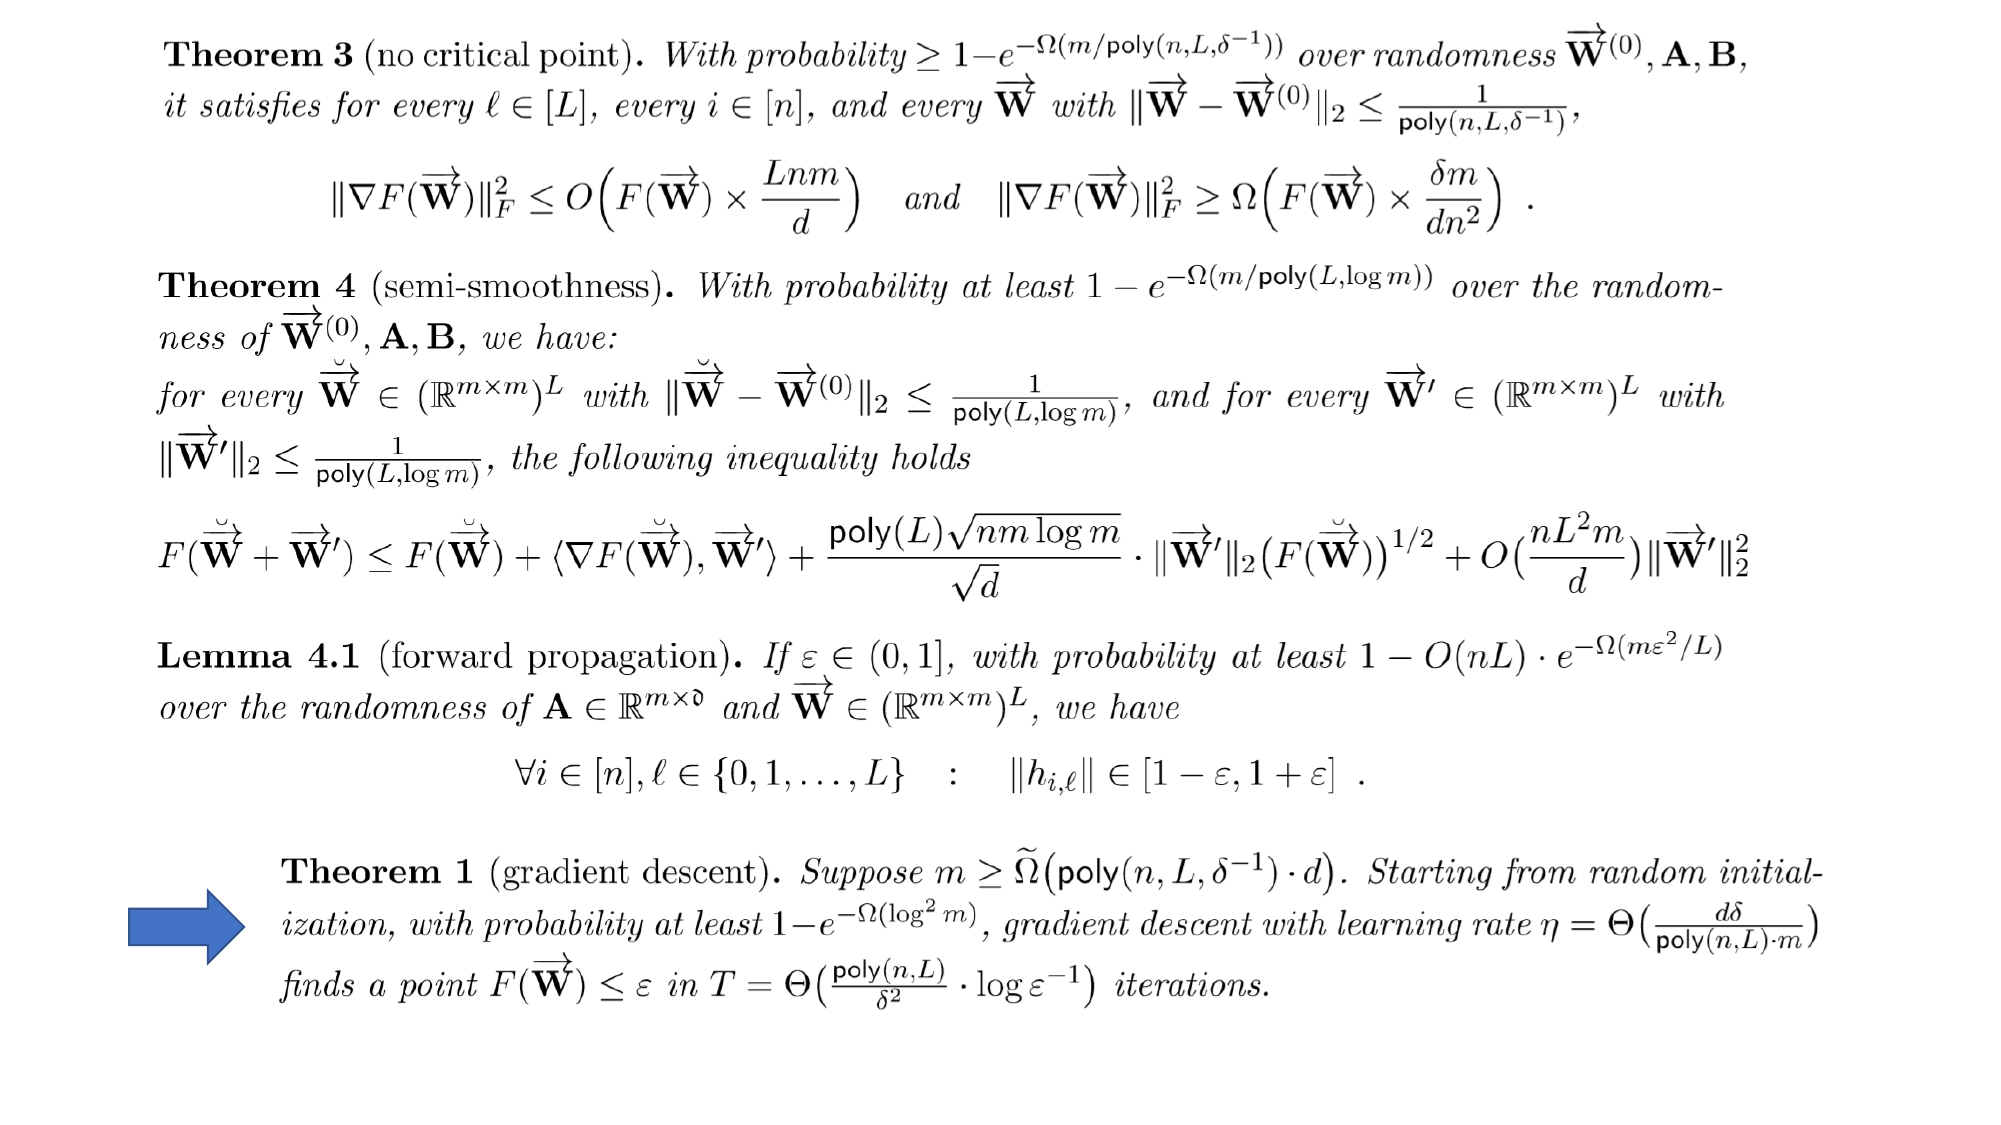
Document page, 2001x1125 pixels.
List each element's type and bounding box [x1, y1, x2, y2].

picture [139, 627, 1730, 801]
text_box [128, 888, 246, 966]
picture [150, 22, 1755, 611]
picture [254, 845, 1845, 1017]
